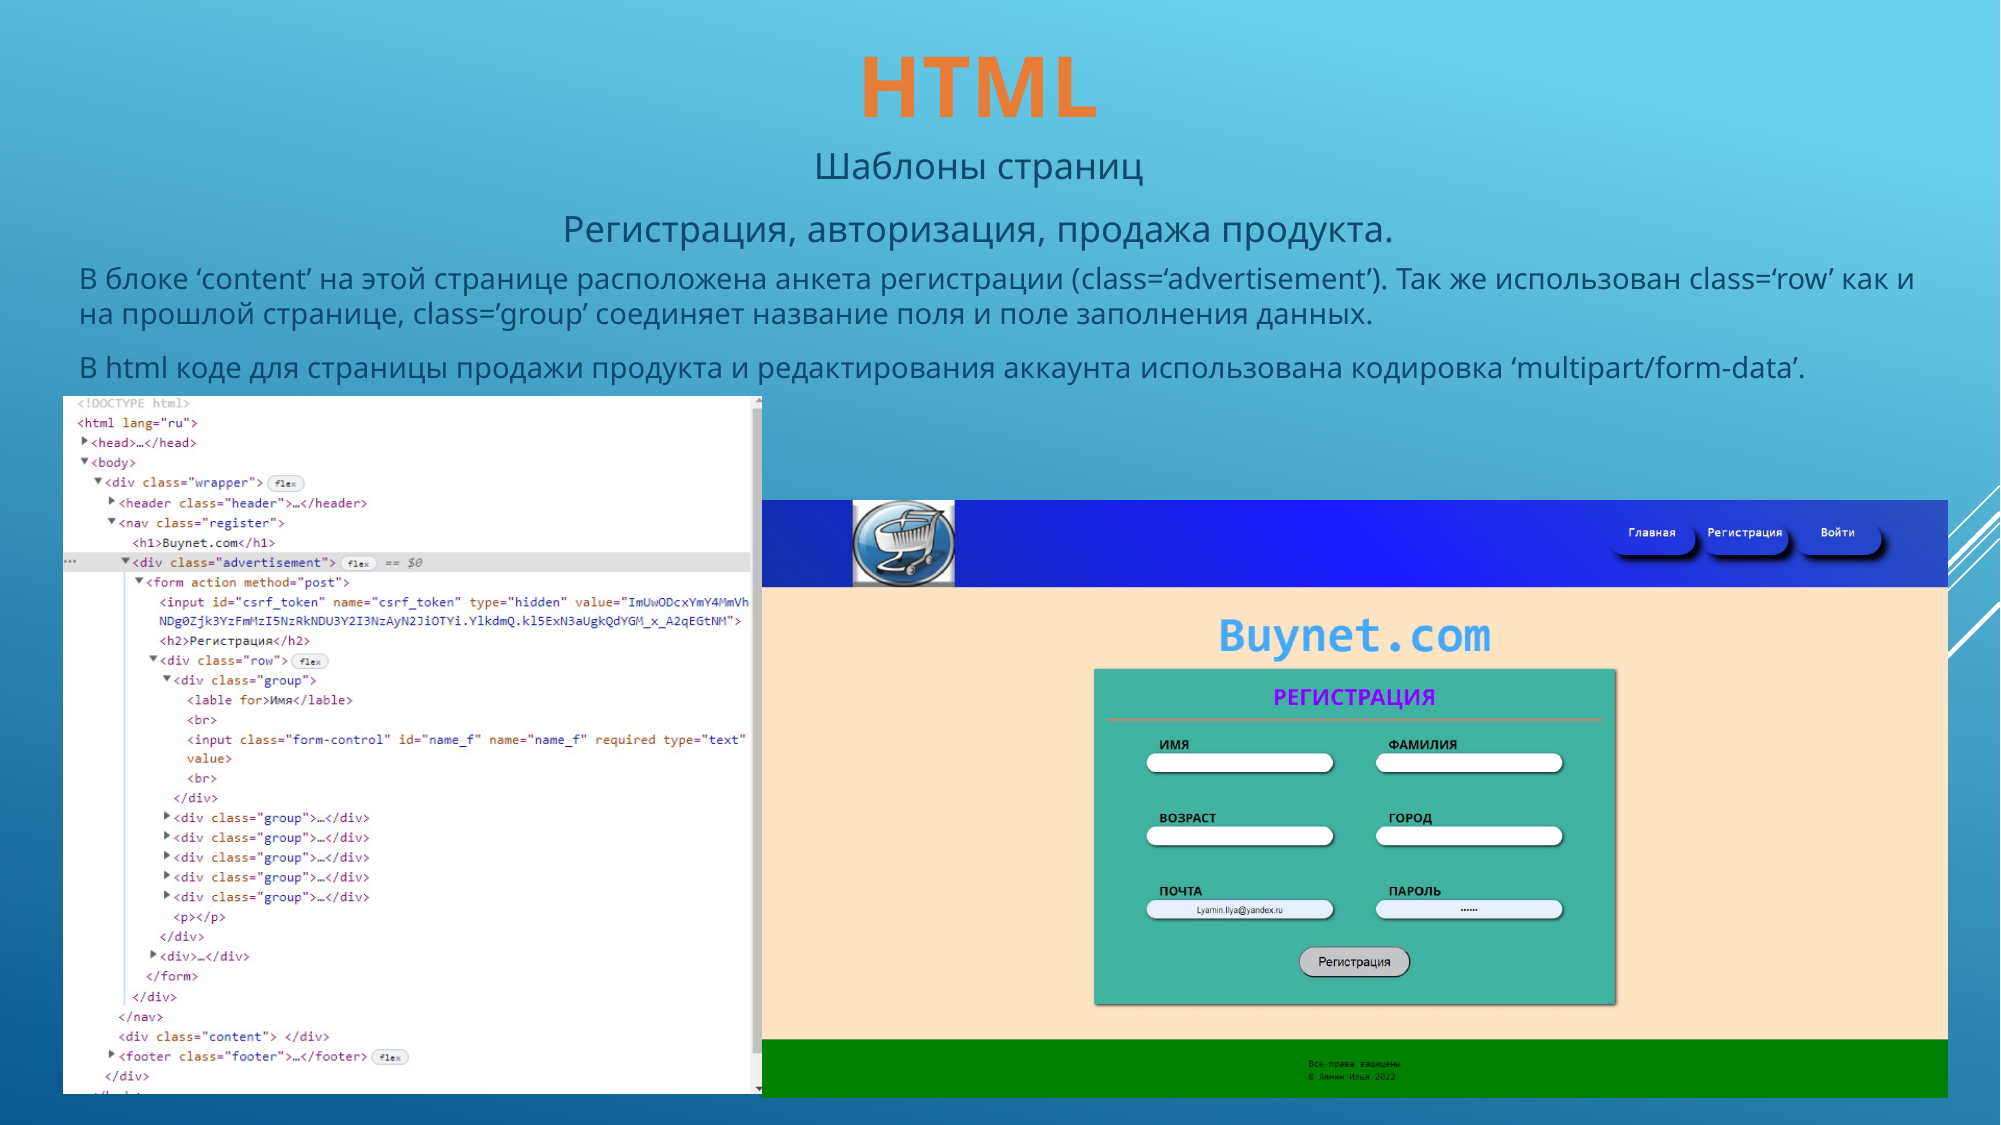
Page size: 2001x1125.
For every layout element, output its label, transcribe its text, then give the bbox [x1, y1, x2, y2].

text_box HTML [68, 24, 1888, 142]
list В блоке ‘content’ на этой странице расположена анкета регистрации (class=‘advertisement’). Так же использован class=‘row’ как и на прошлой странице, class=’group’ соединяет название поля и поле заполнения данных. В html коде для страницы продажи продукта и редактирования аккаунта использована кодировка ‘multipart/form-data’. [63, 253, 1948, 500]
picture [63, 395, 1949, 1098]
text_box Шаблоны страниц Регистрация, авторизация, продажа продукта. [278, 136, 1679, 259]
